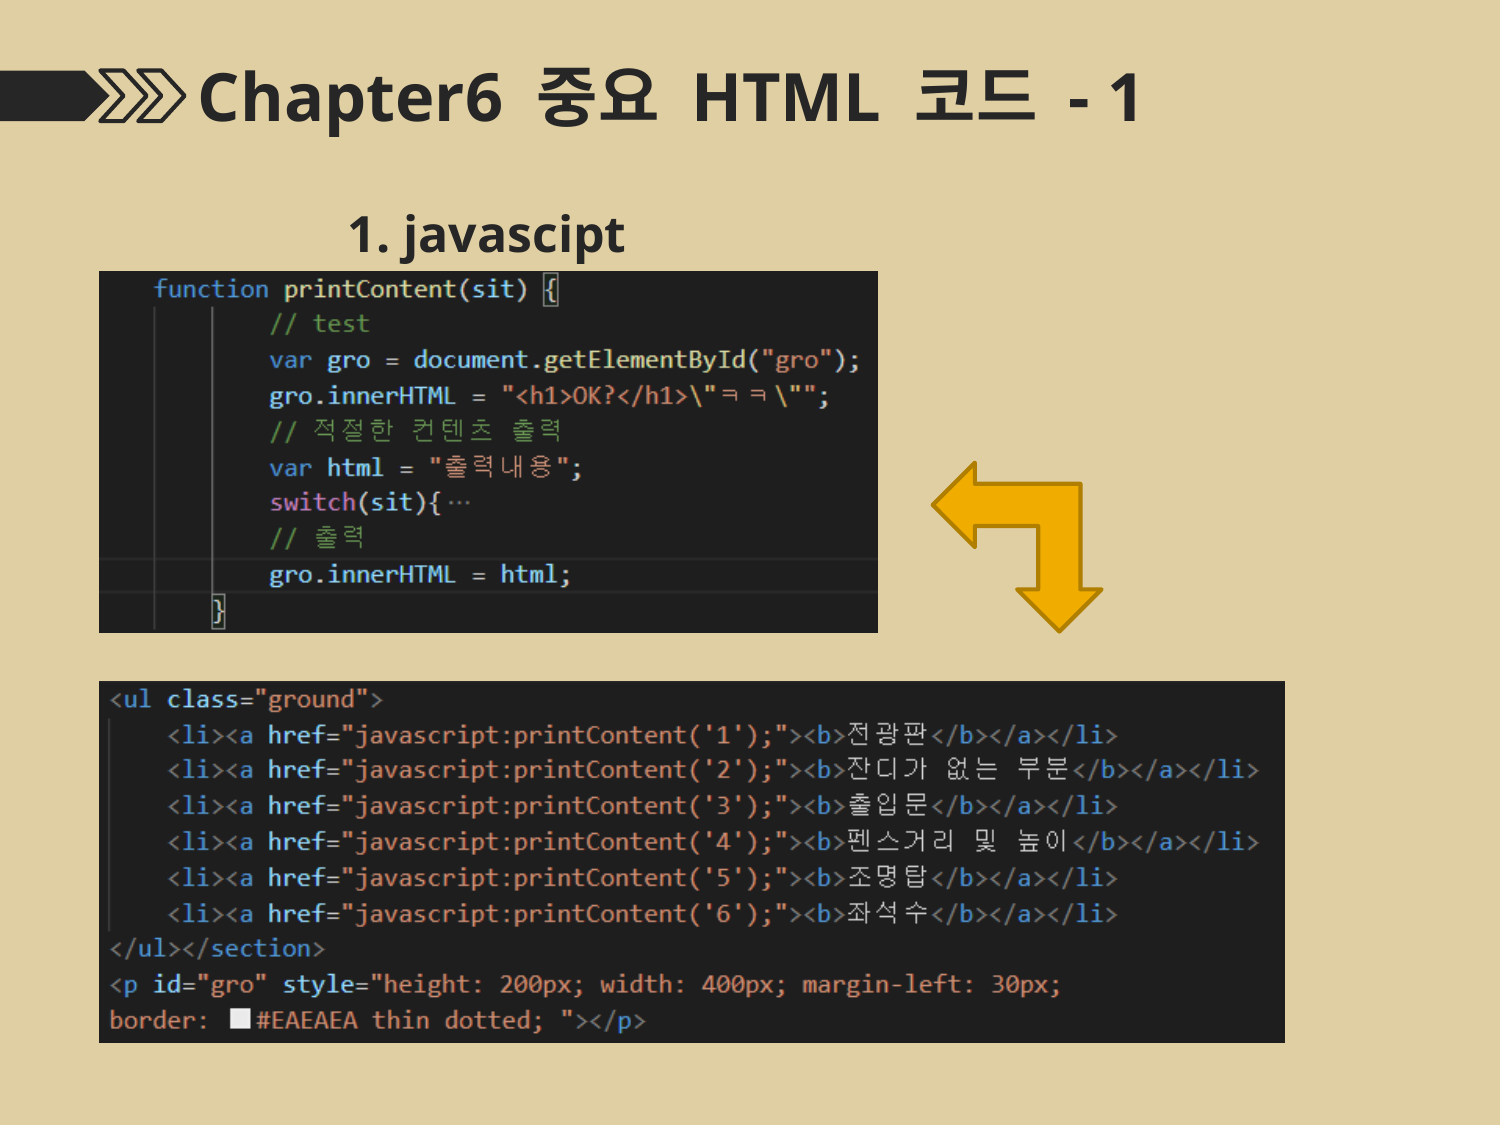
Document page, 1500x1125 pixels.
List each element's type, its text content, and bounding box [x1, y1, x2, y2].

text_box [136, 68, 187, 124]
text_box [0, 68, 112, 124]
text_box 1. javascipt [257, 194, 718, 269]
picture [99, 681, 1285, 1043]
text_box [930, 460, 1104, 634]
text_box [98, 68, 149, 124]
picture [99, 270, 879, 633]
text_box Chapter6 중요 HTML 코드 - 1 [183, 47, 1181, 143]
